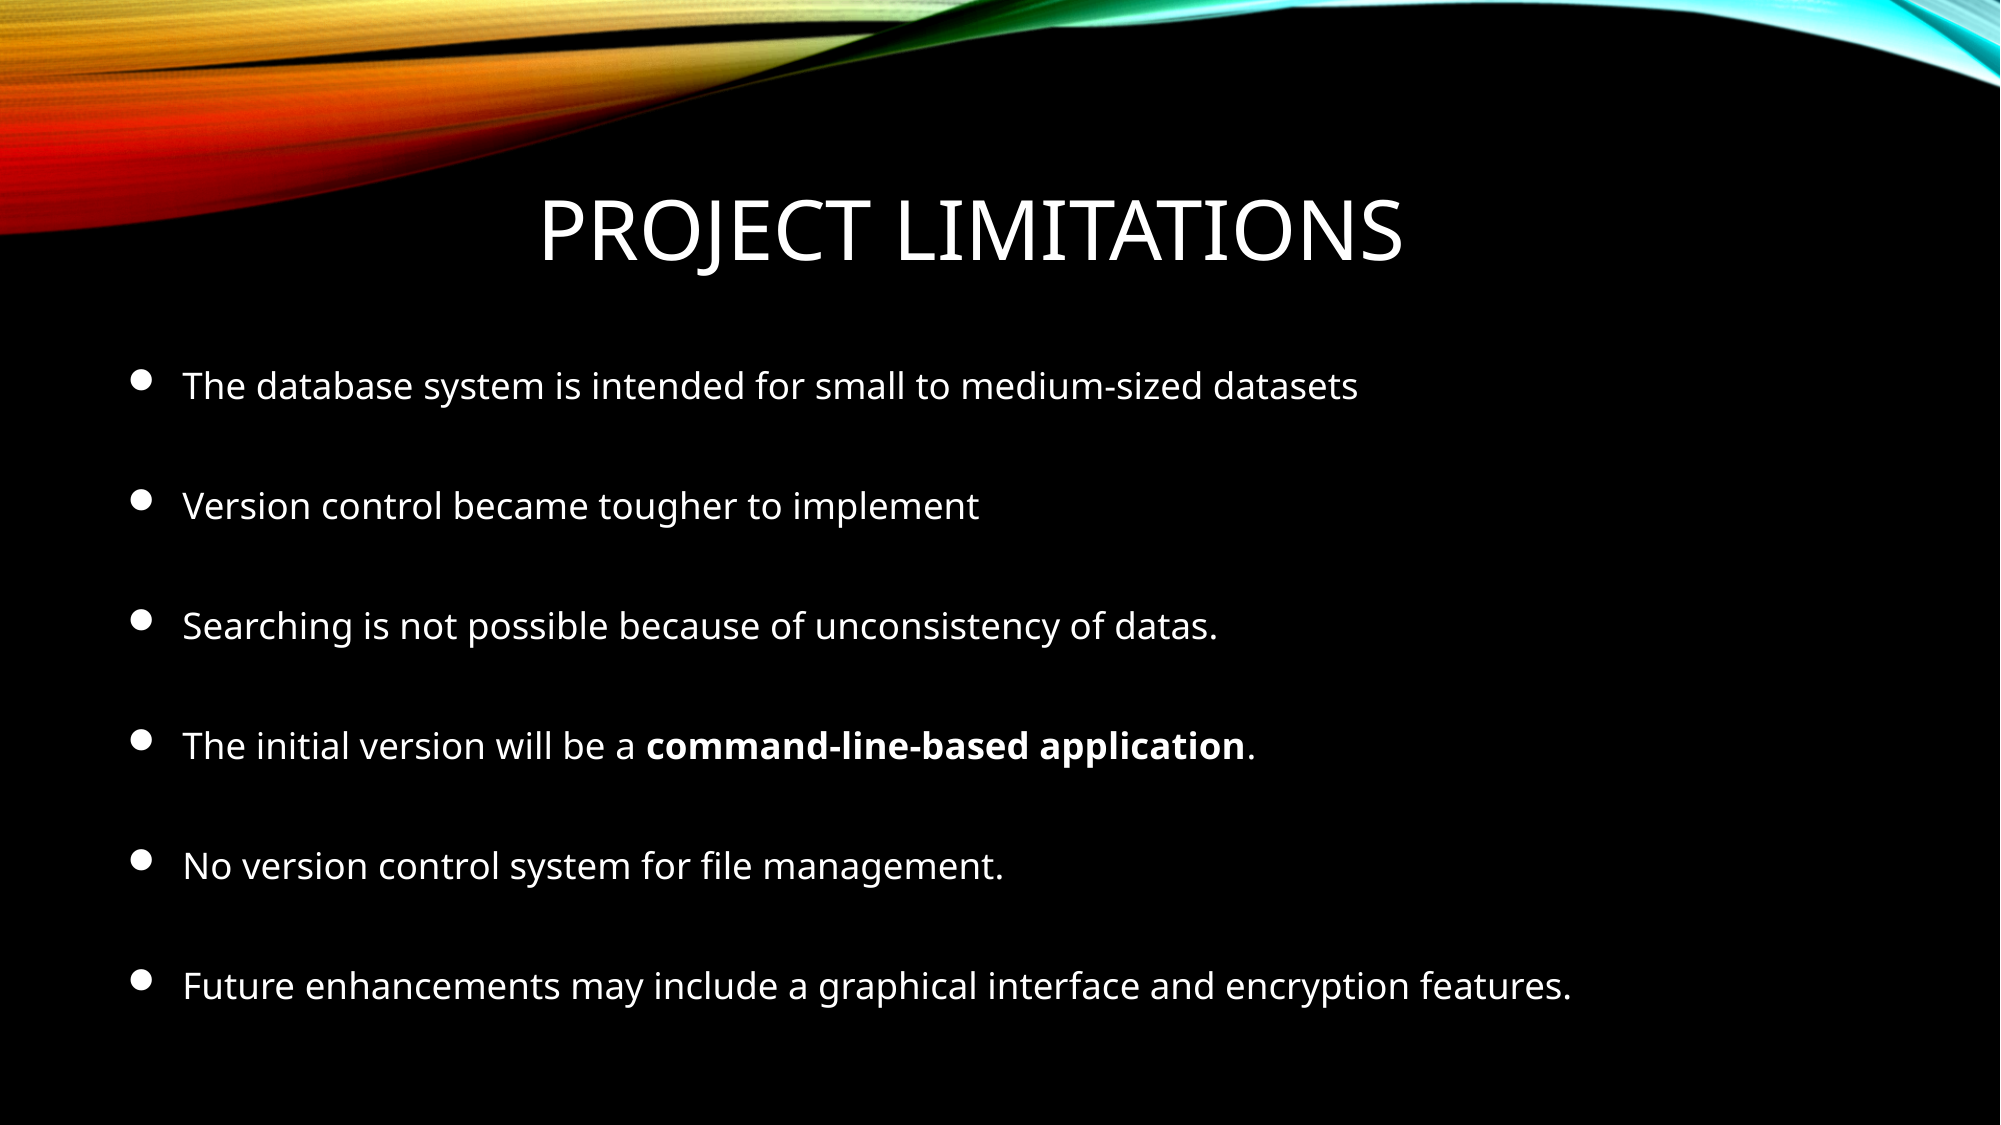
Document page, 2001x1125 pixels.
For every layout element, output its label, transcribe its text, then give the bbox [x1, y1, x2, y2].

title PRoJECT LIMITATIONS [265, 127, 1678, 340]
list The database system is intended for small to medium-sized datasets Version control became tougher to implement Searching is not possible because of unconsistency of datas. The initial version will be a command-line-based application. No version control system for file management. Future enhancements may include a graphical interface and encryption features. [112, 360, 1888, 1021]
picture [0, 0, 2000, 237]
